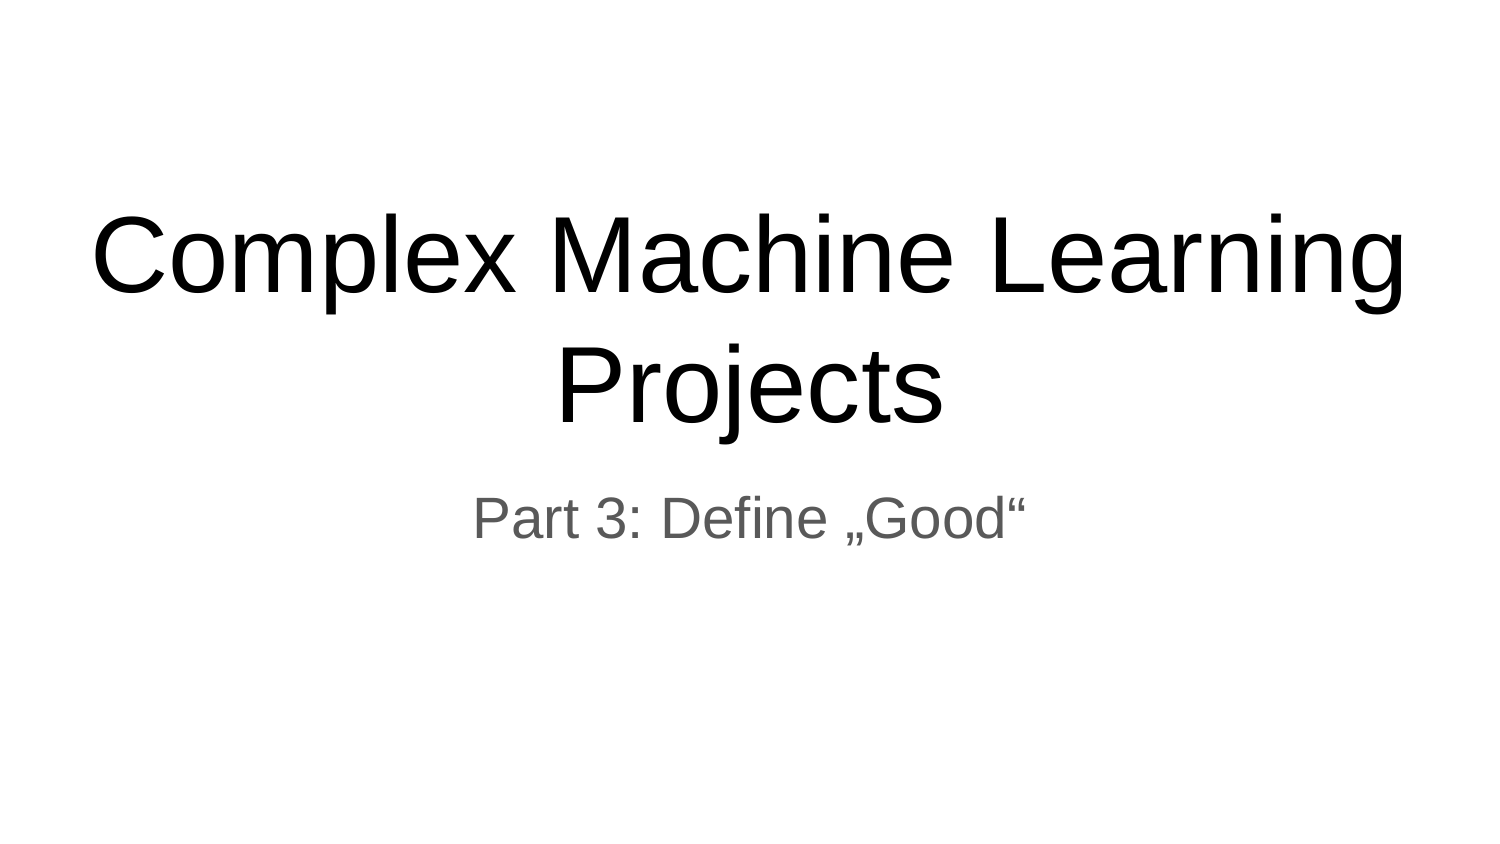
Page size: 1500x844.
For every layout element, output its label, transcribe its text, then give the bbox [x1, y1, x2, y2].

subtitle Part 3: Define „Good“ [51, 464, 1449, 595]
title Complex Machine Learning Projects [51, 122, 1449, 459]
